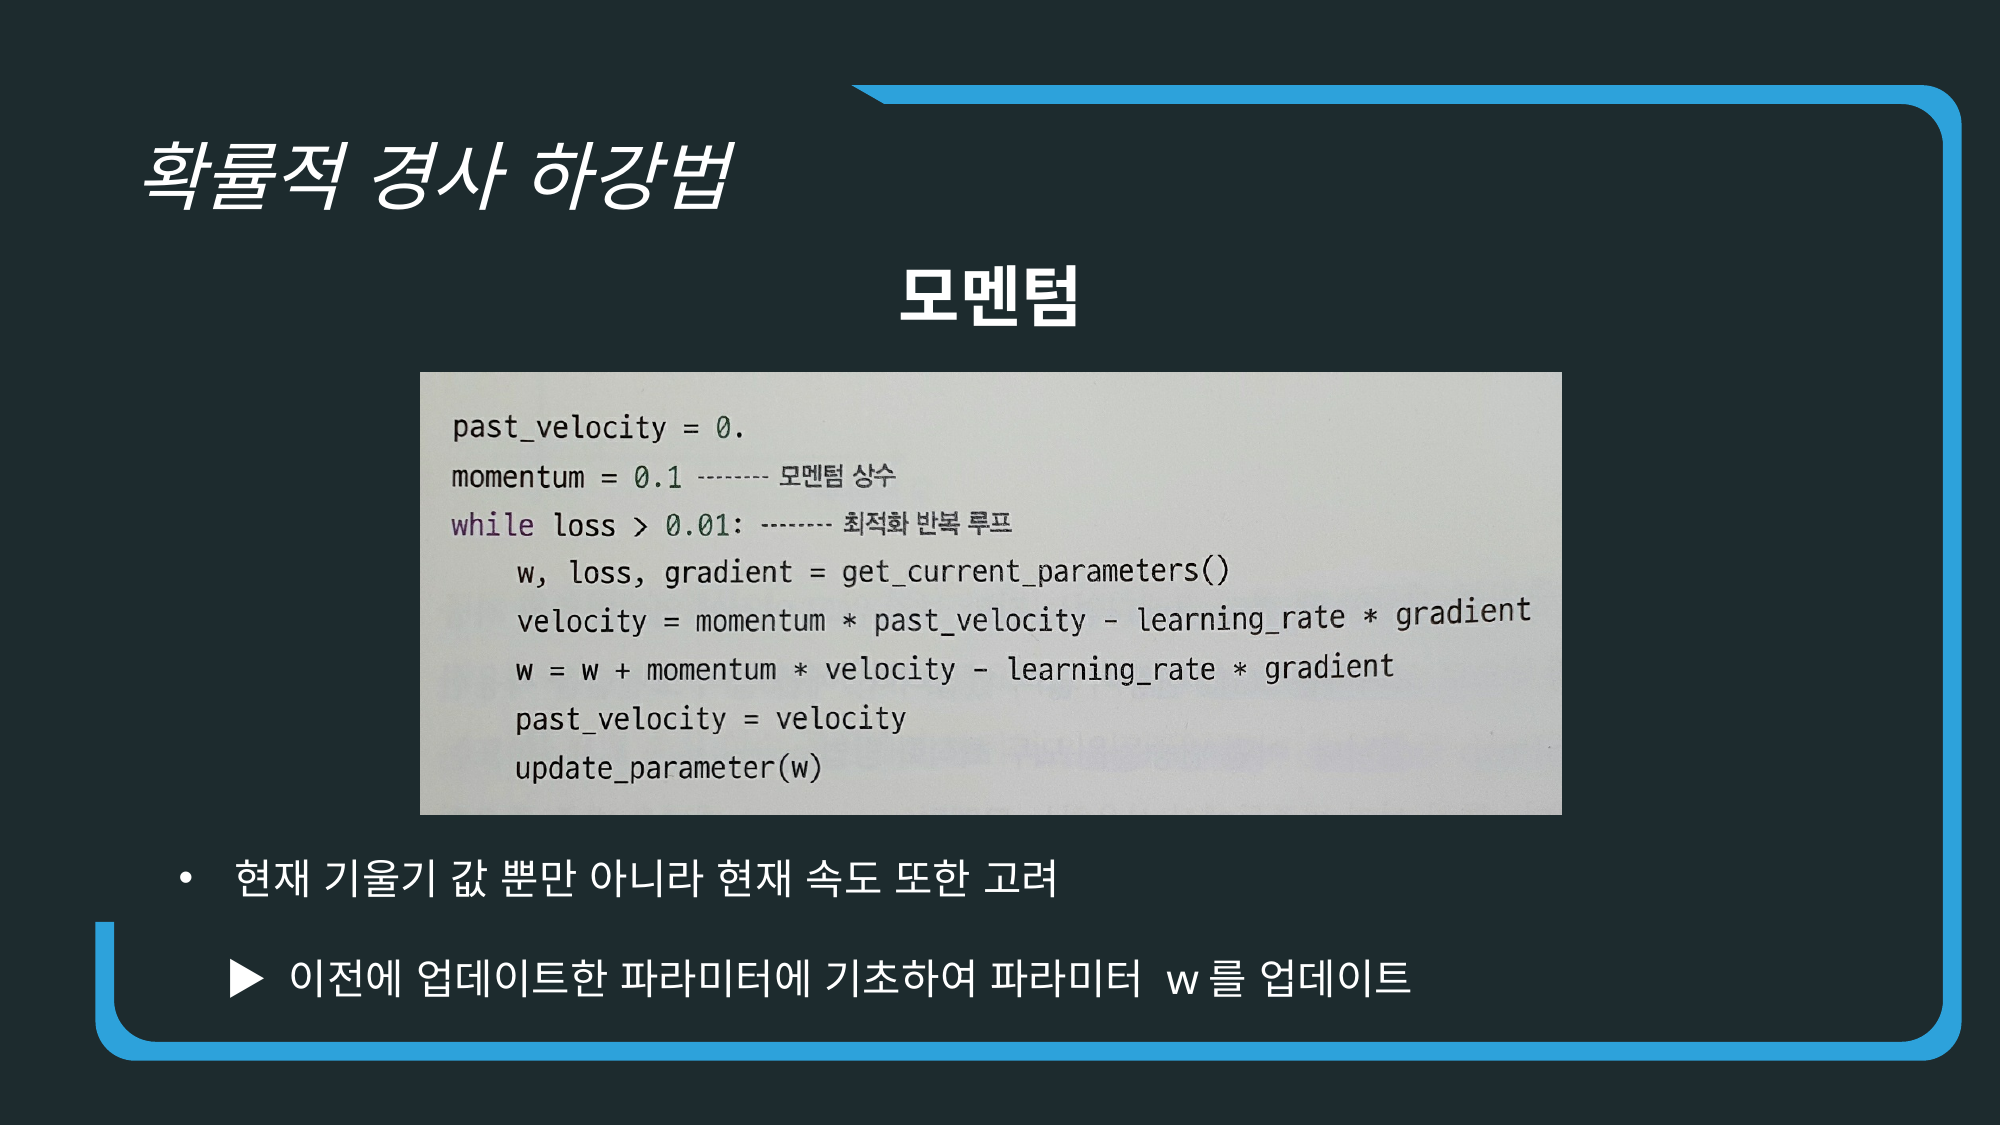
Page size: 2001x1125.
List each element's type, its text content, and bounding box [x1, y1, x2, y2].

text_box 모멘텀 [738, 247, 1245, 343]
text_box [94, 84, 1963, 1062]
picture [420, 372, 1562, 815]
text_box 현재 기울기 값 뿐만 아니라 현재 속도 또한 고려 ▶ 이전에 업데이트한 파라미터에 기초하여 파라미터 w를 업데이트 [163, 845, 1819, 1010]
text_box 확률적 경사 하강법 [83, 77, 781, 228]
